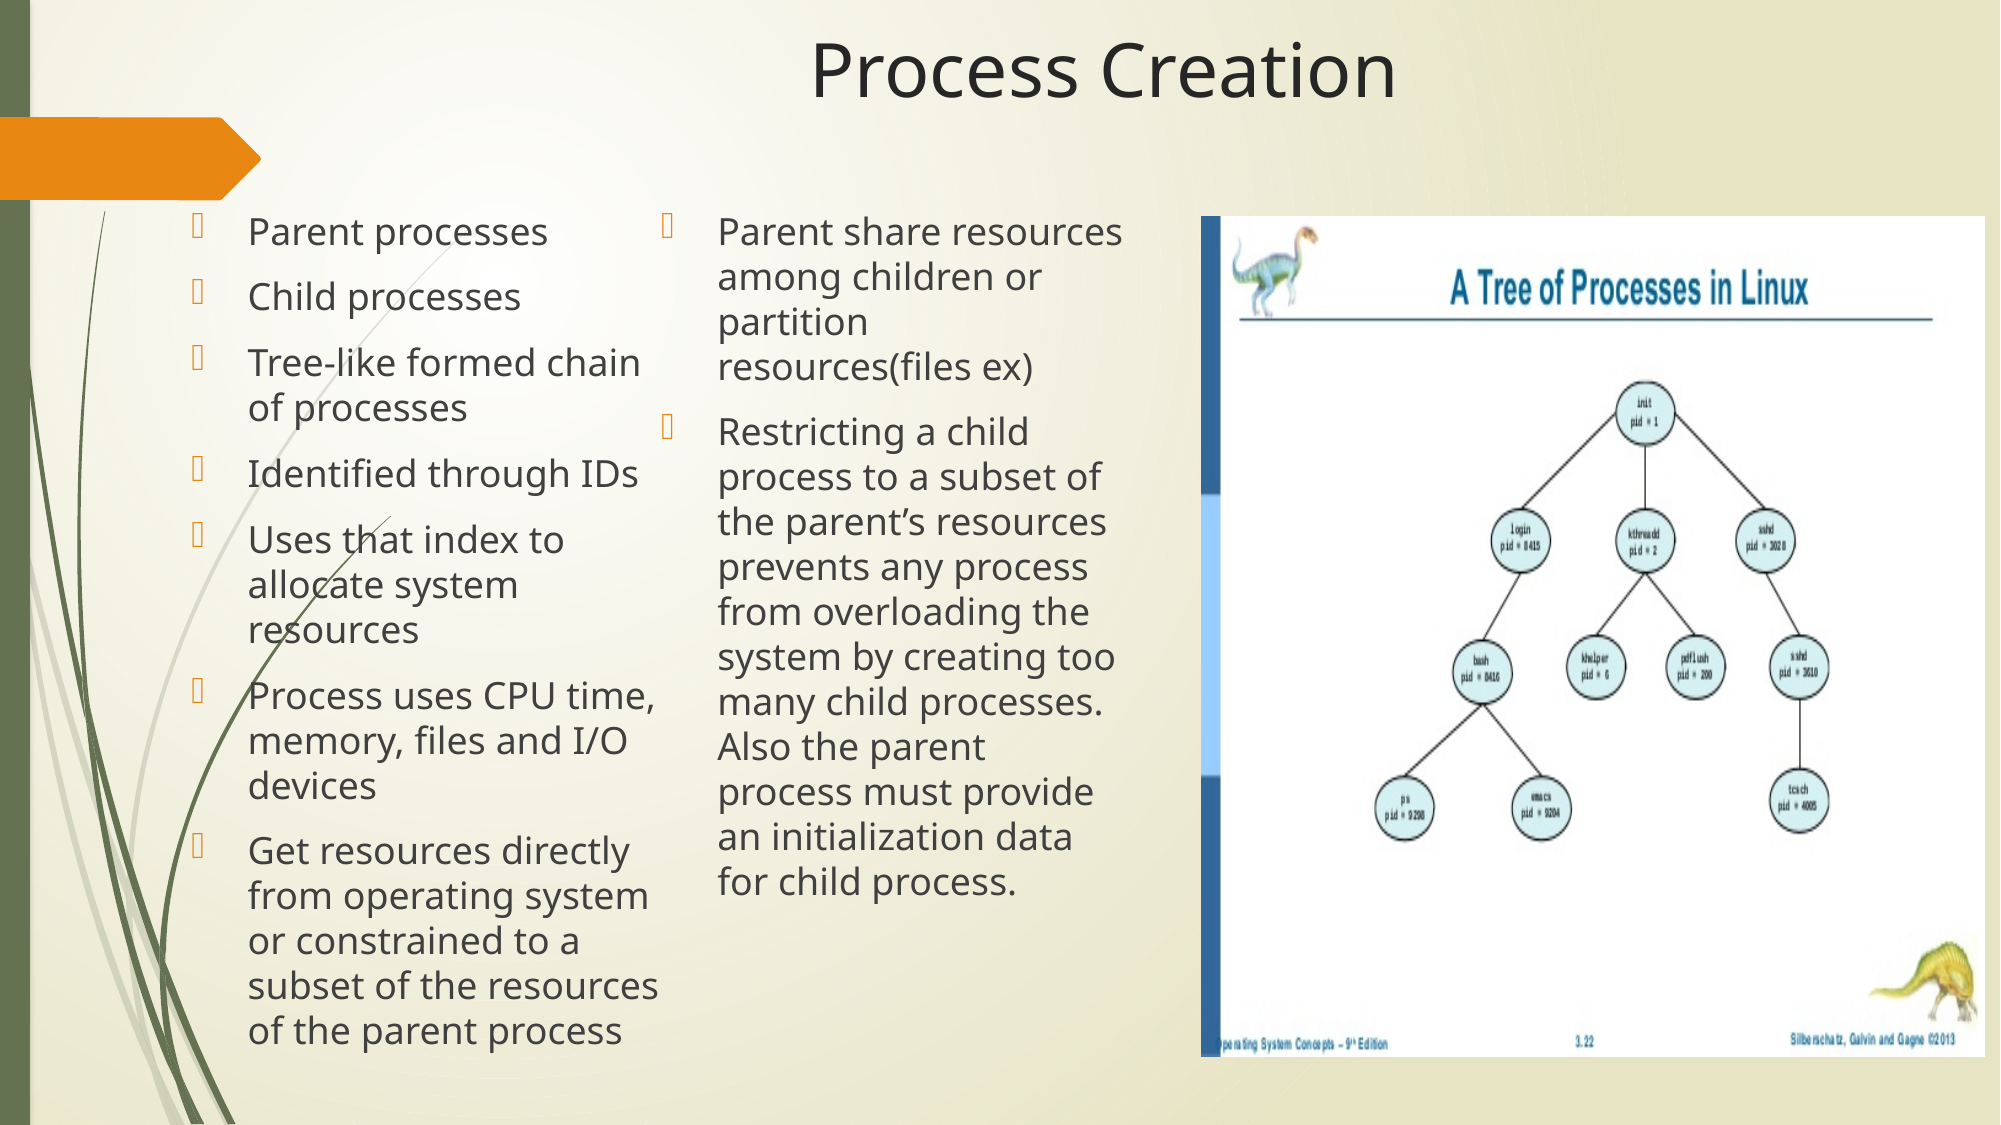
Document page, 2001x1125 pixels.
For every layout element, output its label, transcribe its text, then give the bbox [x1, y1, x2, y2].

picture [1200, 216, 1985, 1057]
list Parent processes Child processes Tree-like formed chain of processes Identified through IDs Uses that index to allocate system resources Process uses CPU time, memory, files and I/O devices Get resources directly from operating system or constrained to a subset of the resources of the parent process Parent share resources among children or partition resources(files ex) Restricting a child process to a subset of the parent’s resources prevents any process from overloading the system by creating too many child processes. Also the parent process must provide an initialization data for child process. [176, 200, 1146, 1112]
title Process Creation [373, 15, 1836, 137]
